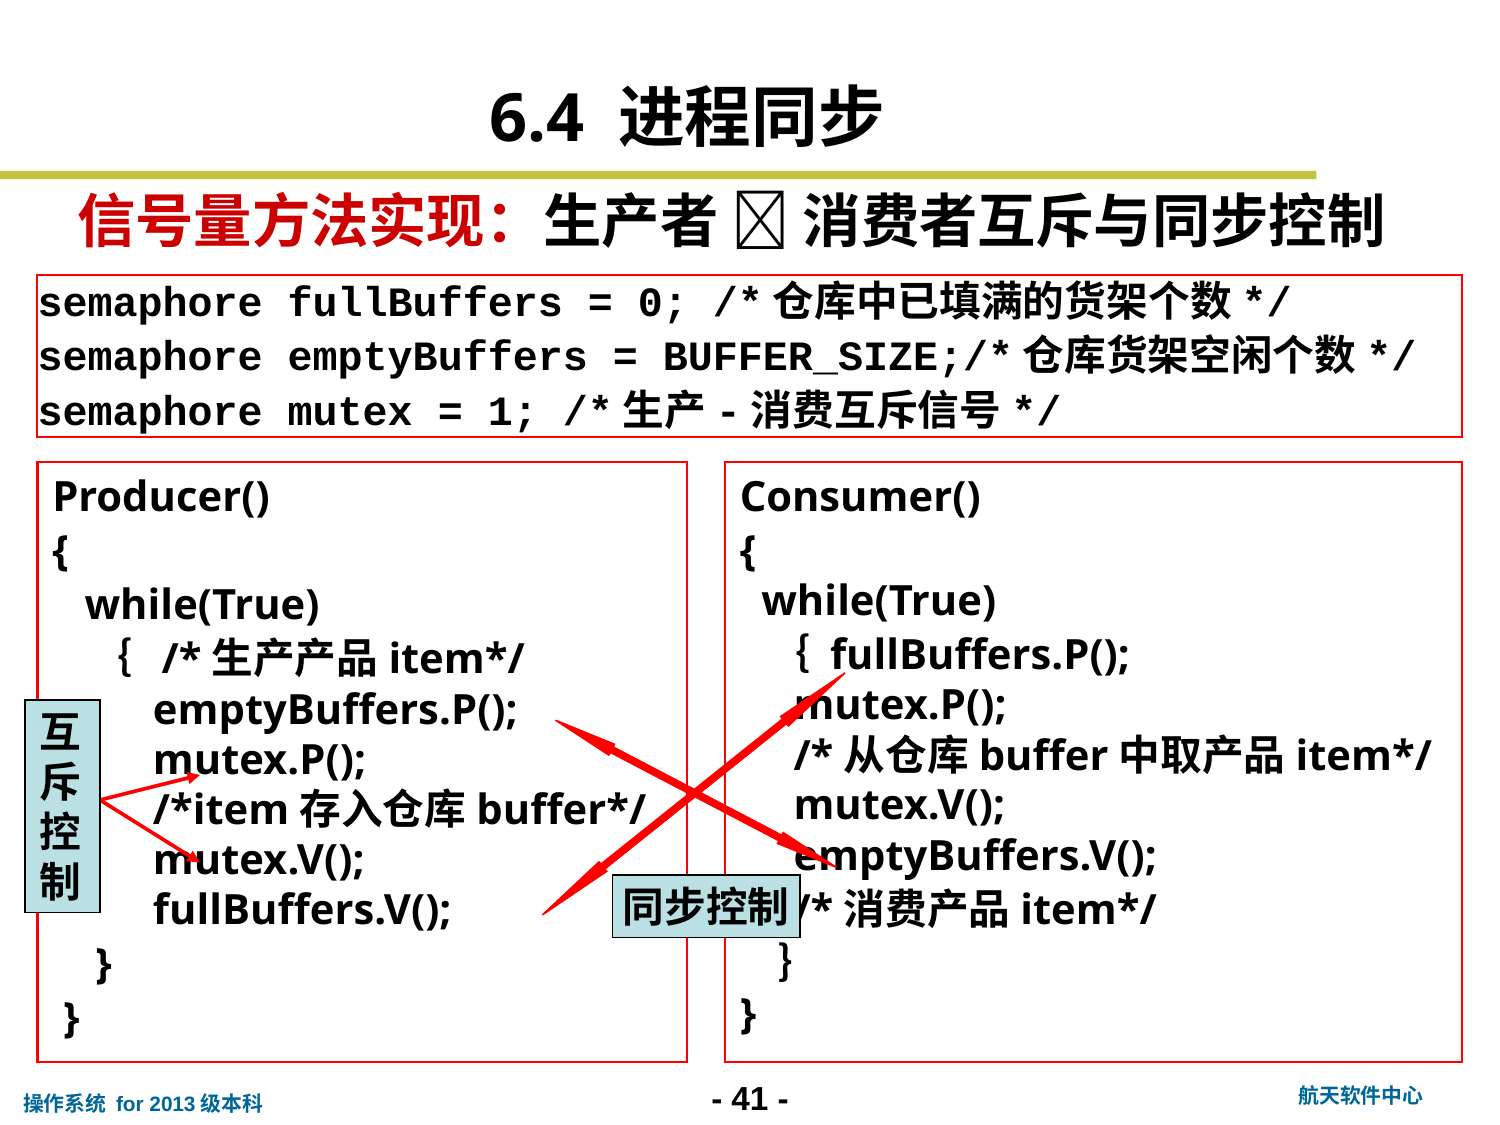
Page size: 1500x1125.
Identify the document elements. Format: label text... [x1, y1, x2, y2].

text_box 6.4 进程同步 [474, 67, 1063, 163]
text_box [24, 699, 201, 913]
text_box semaphore fullBuffers = 0; /*仓库中已填满的货架个数*/ semaphore emptyBuffers = BUFFER_SIZE;/*仓库货架空闲个数*/ semaphore mutex = 1; /*生产-消费互斥信号*/ [37, 274, 1463, 438]
title 信号量方法实现：生产者  消费者互斥与同步控制 [62, 187, 1463, 250]
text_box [499, 787, 888, 938]
text_box Producer() { while(True) ｛ /*生产产品item*/ emptyBuffers.P(); mutex.P(); /*item存入仓库buffer*/ mutex.V(); fullBuffers.V(); } } [37, 462, 688, 1063]
text_box Consumer() { while(True) ｛ fullBuffers.P(); mutex.P(); /*从仓库buffer中取产品item*/ mutex.V(); emptyBuffers.V(); /*消费产品item*/ ｝ } [724, 462, 1463, 1063]
